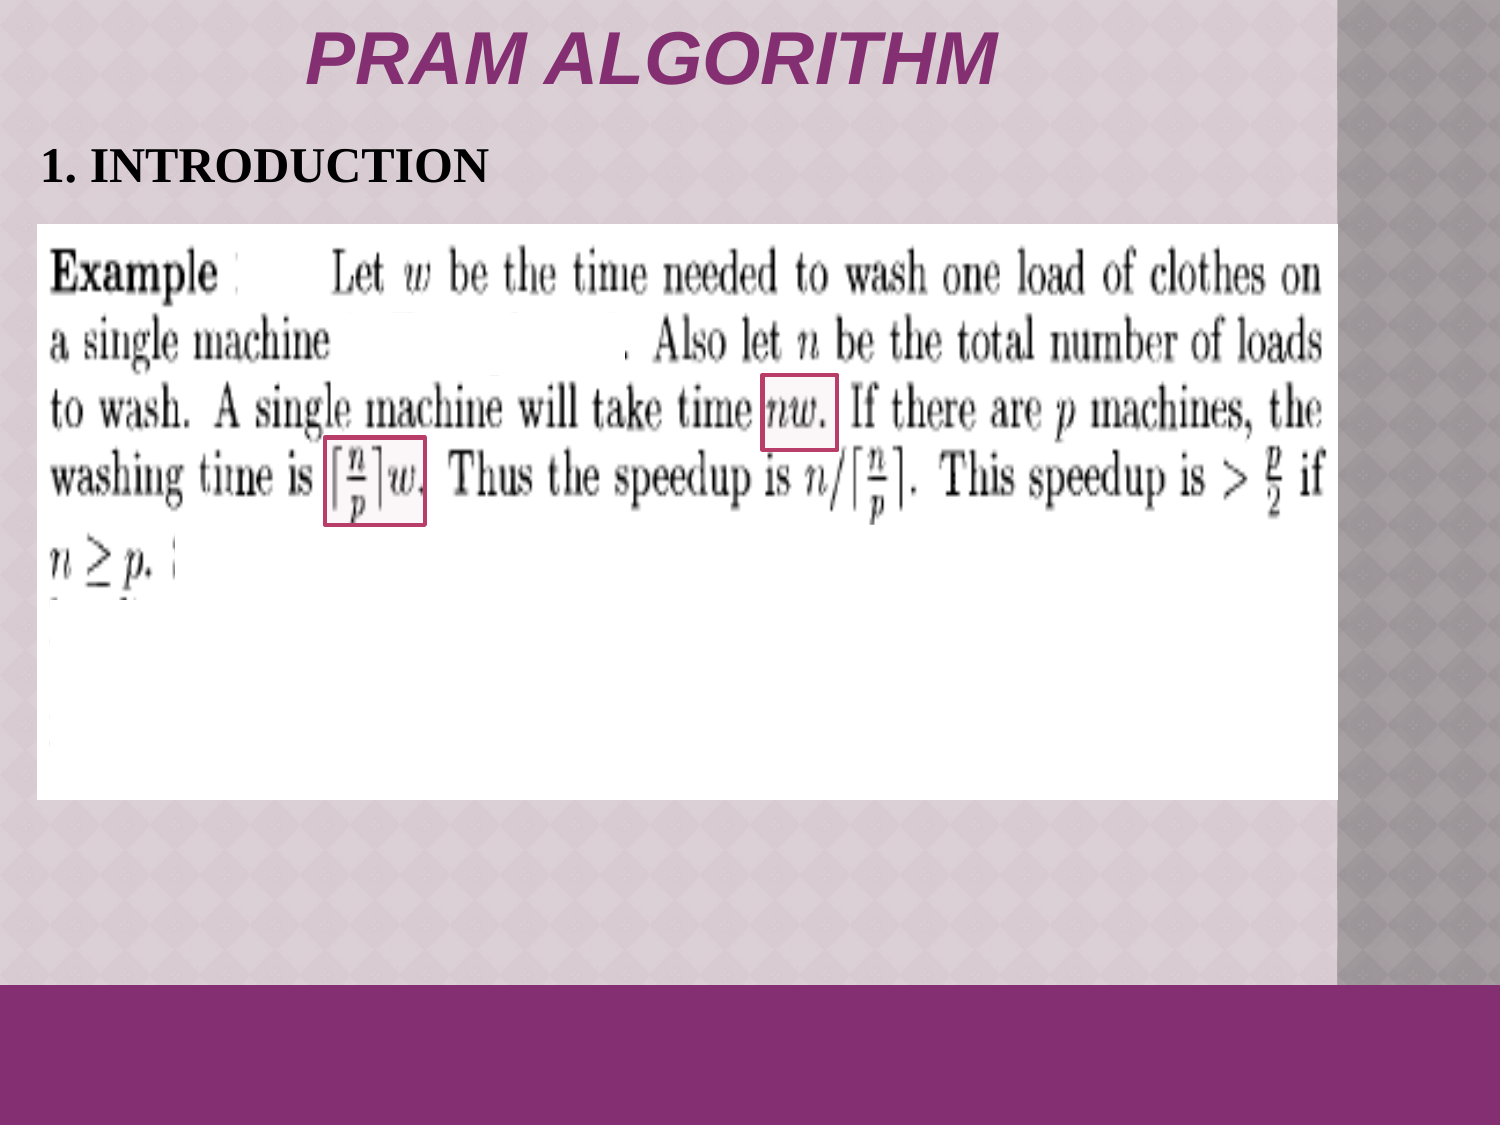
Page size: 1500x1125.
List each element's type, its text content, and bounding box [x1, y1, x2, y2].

text_box 1. INTRODUCTION [24, 124, 1325, 320]
text_box PRAM ALGORITHM [0, 0, 1325, 100]
text_box [0, 985, 1500, 1125]
picture [37, 224, 1338, 801]
